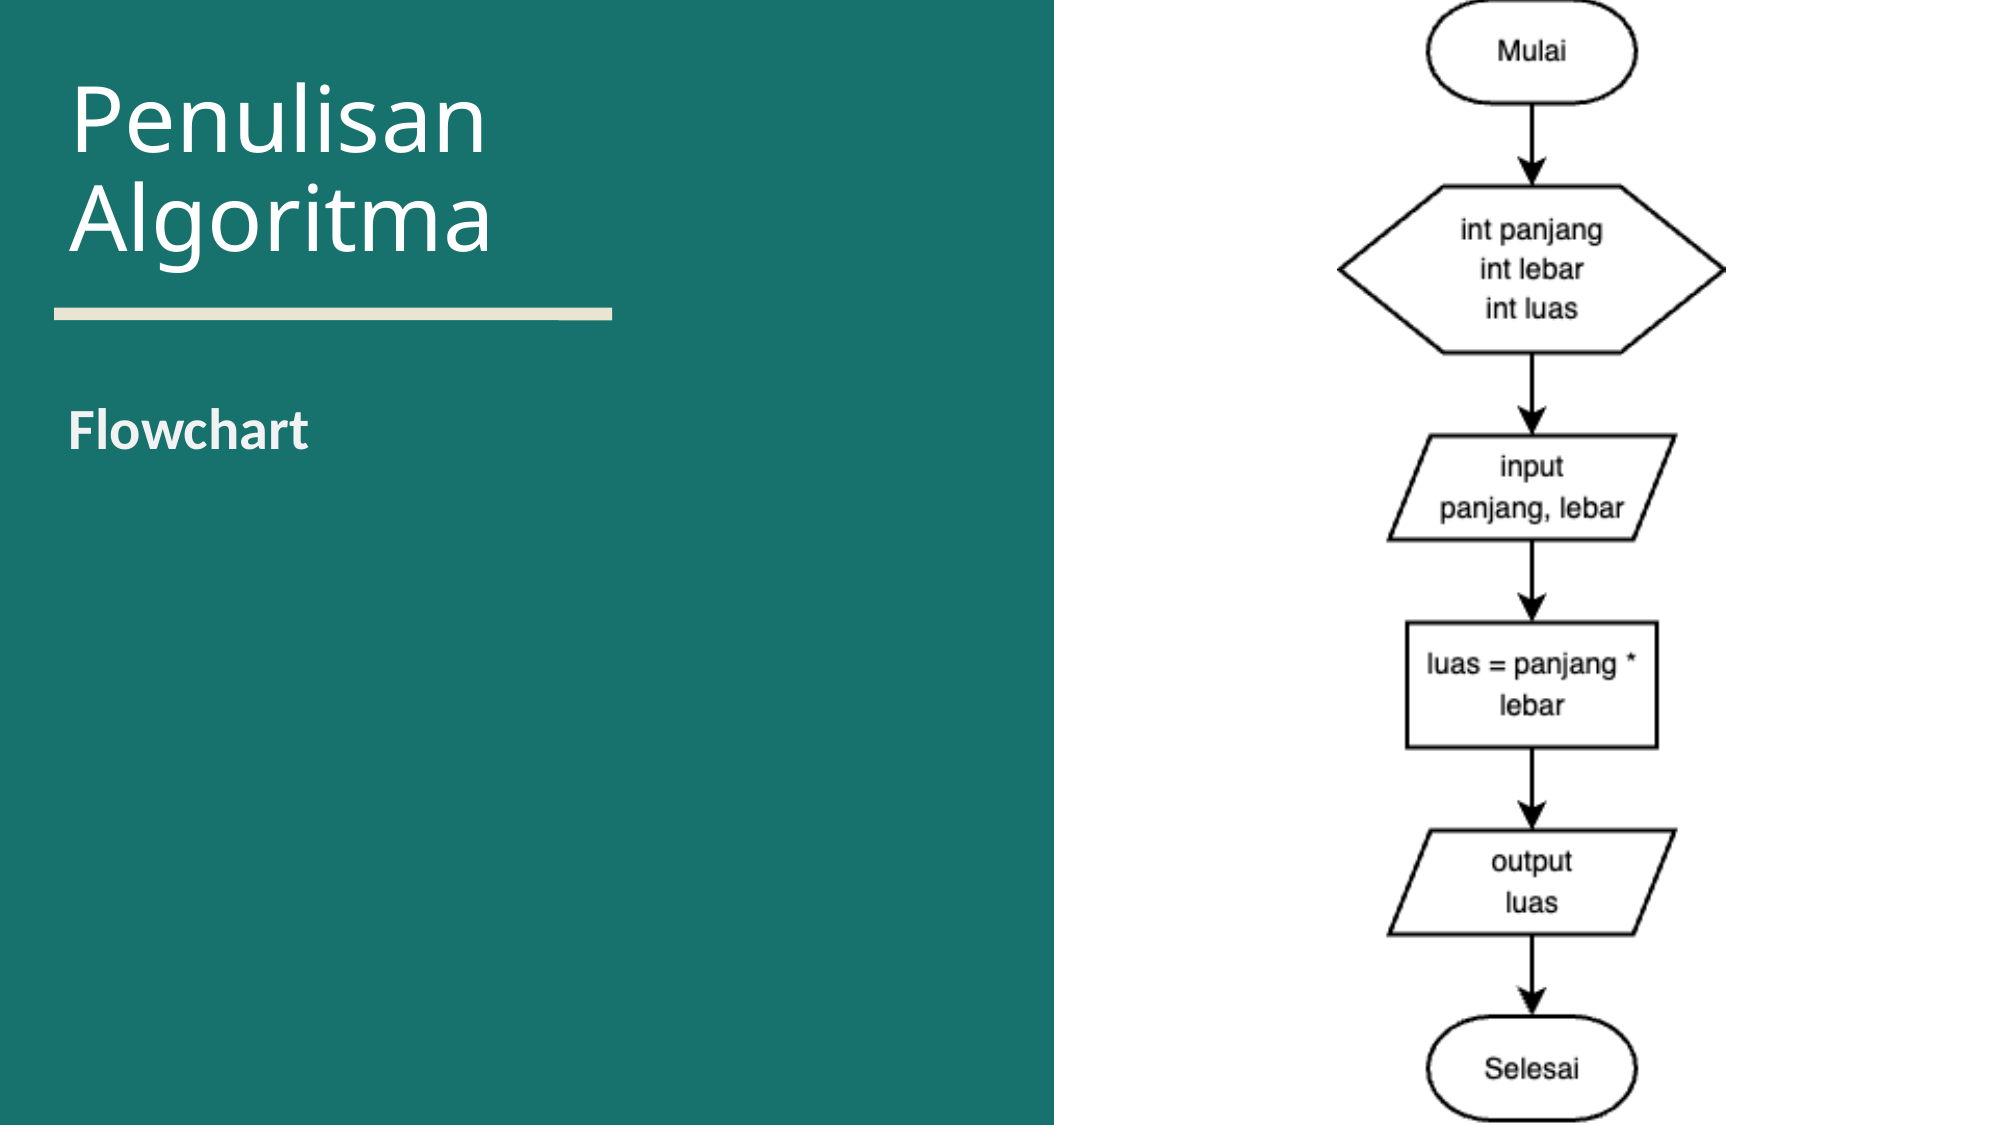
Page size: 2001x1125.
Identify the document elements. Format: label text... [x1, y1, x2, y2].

title Penulisan Algoritma [54, 63, 949, 282]
picture [1337, 0, 1726, 1125]
text_box Flowchart [54, 383, 685, 469]
